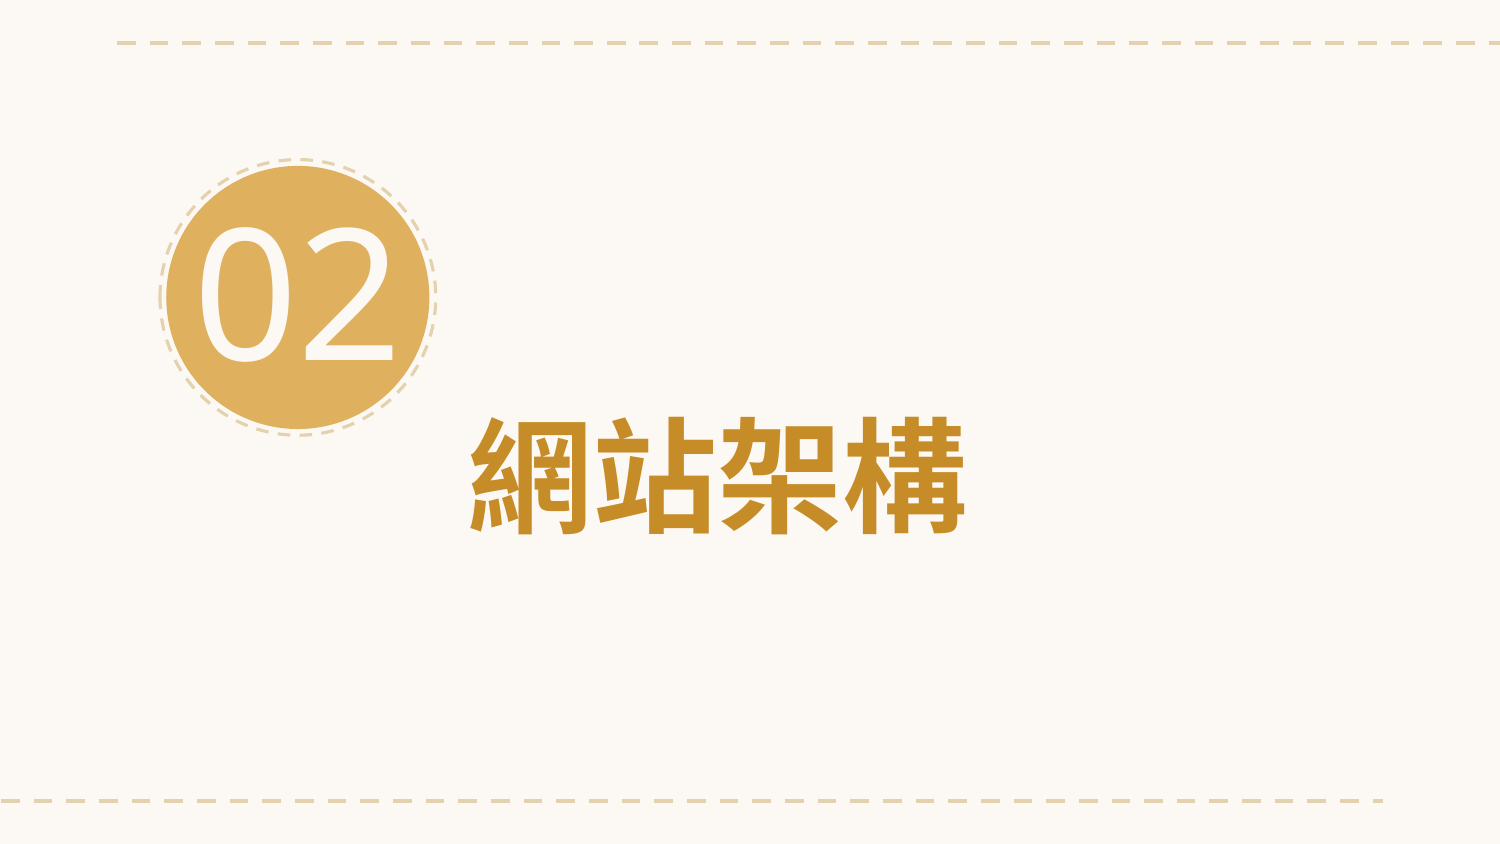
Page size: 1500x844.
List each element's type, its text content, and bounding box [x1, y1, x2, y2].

title 網站架構 [452, 383, 1222, 621]
title 02 [149, 139, 446, 436]
